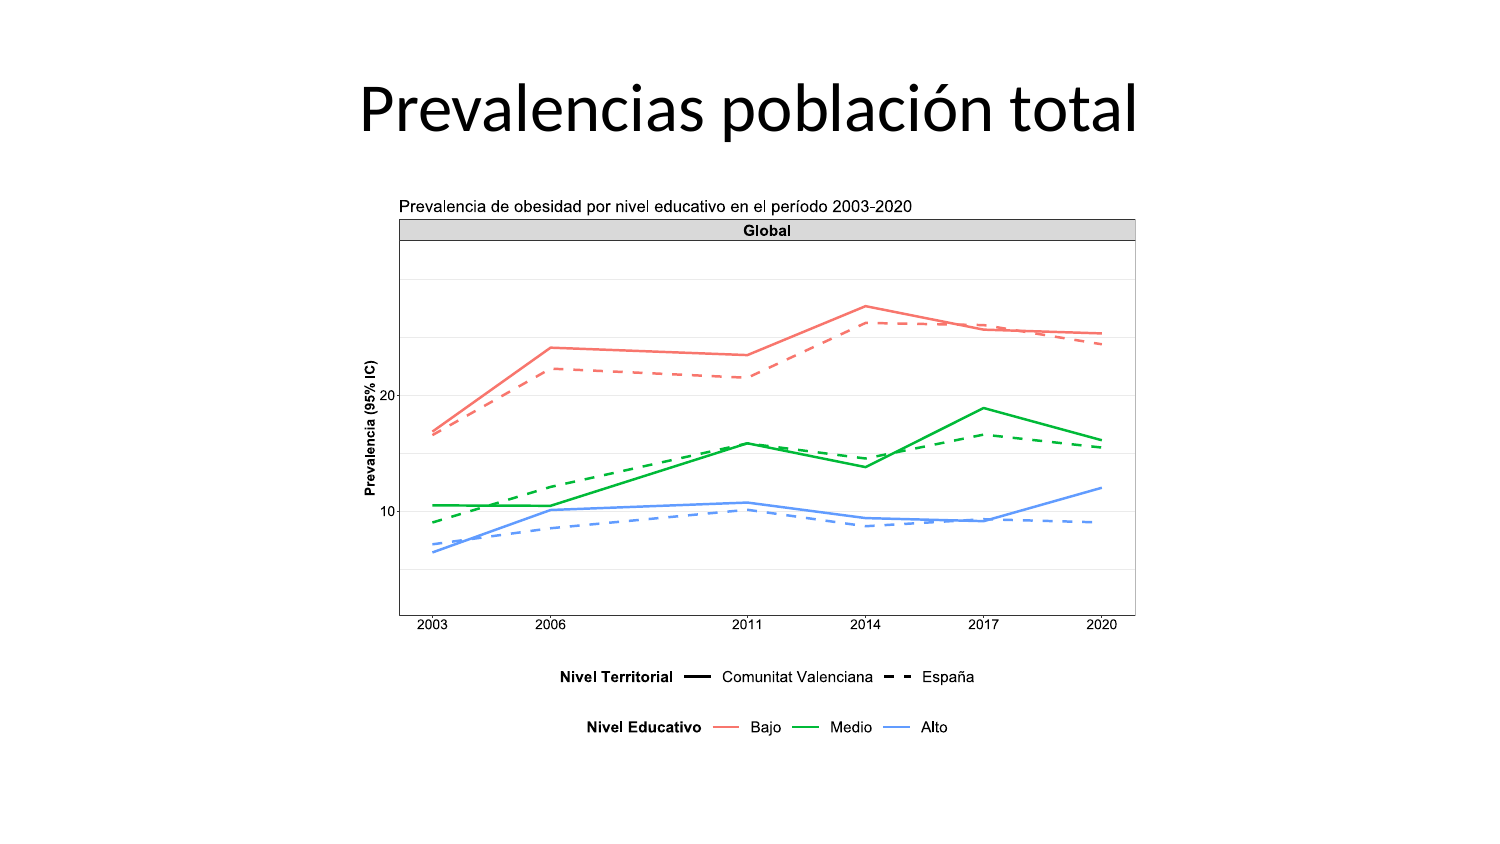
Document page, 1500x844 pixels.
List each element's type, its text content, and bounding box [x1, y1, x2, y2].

title Prevalencias población total [75, 33, 1425, 175]
picture [360, 195, 1140, 753]
